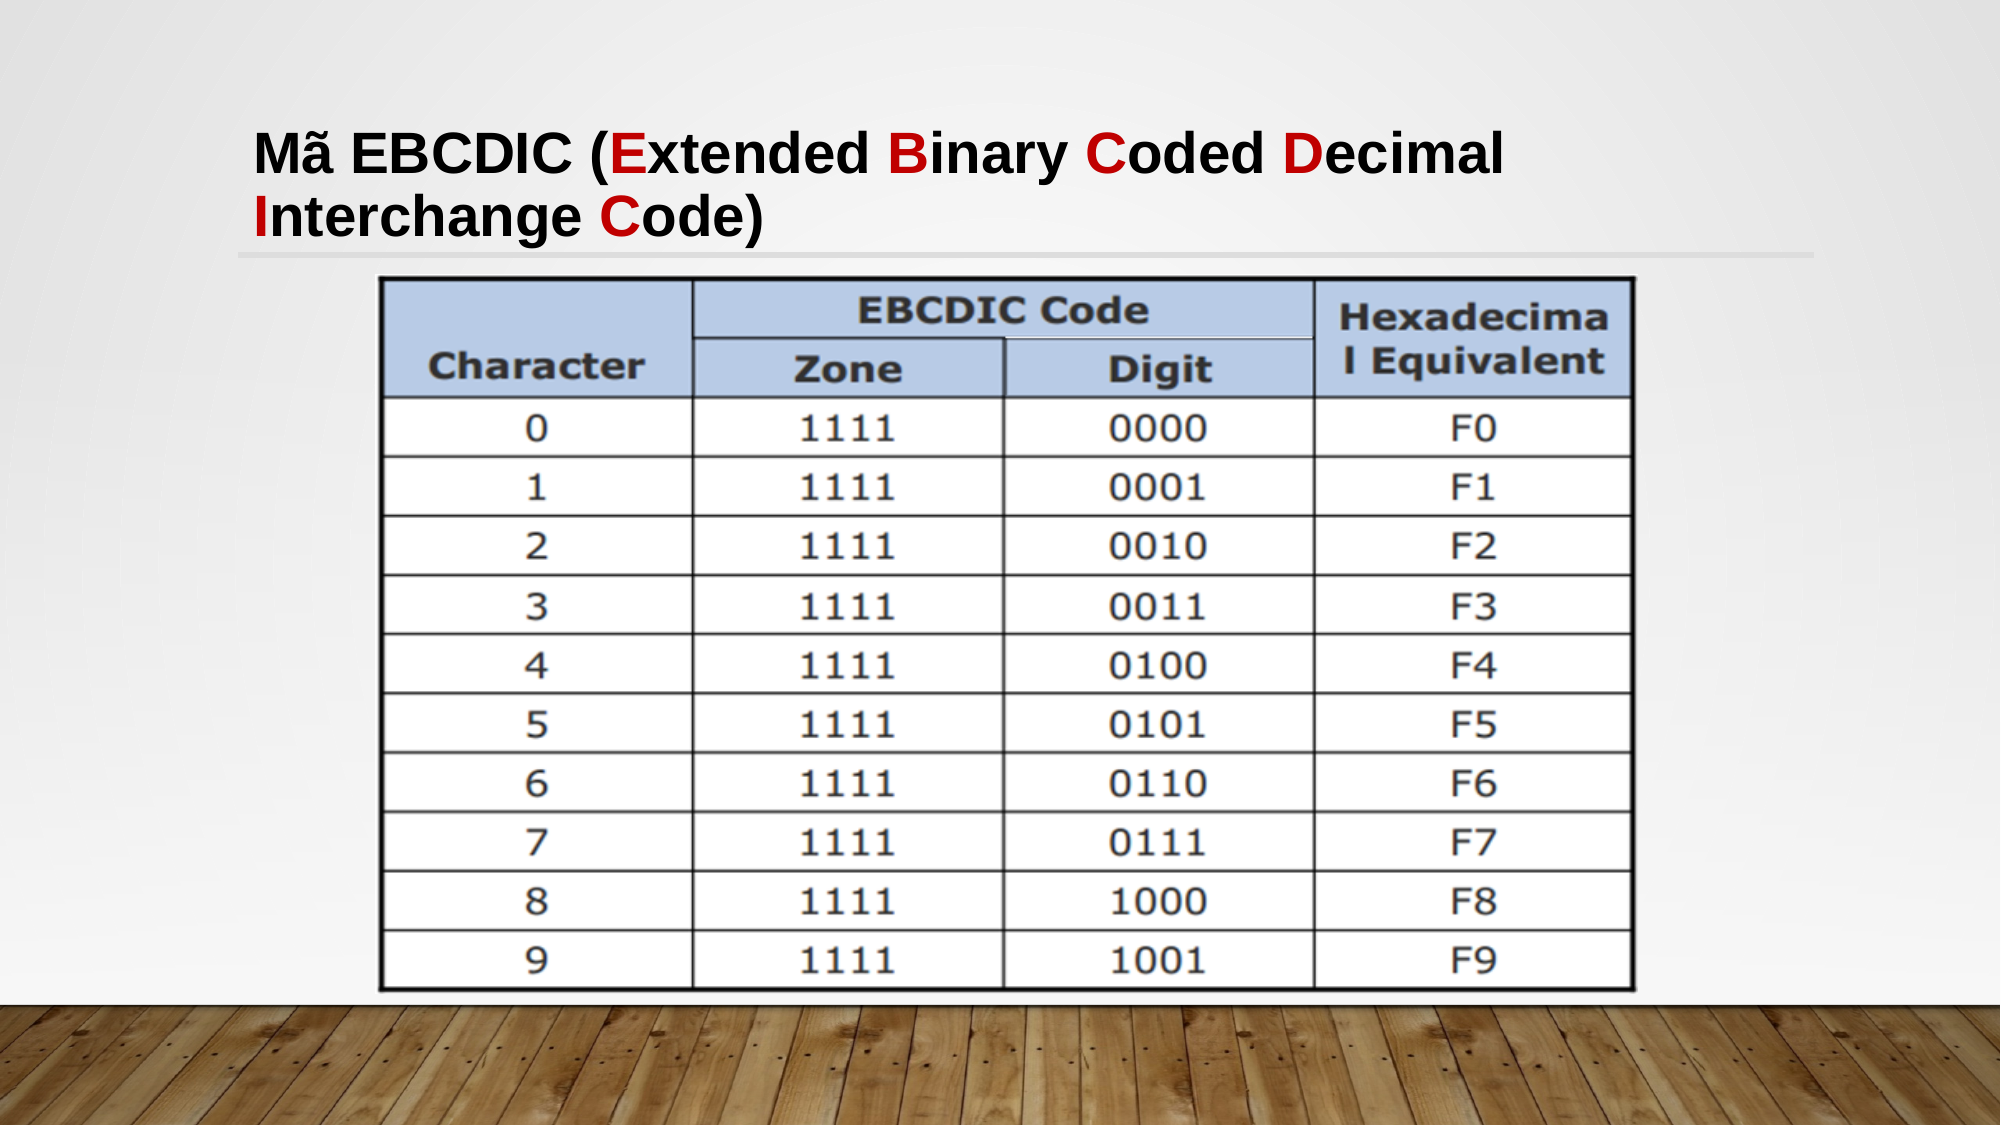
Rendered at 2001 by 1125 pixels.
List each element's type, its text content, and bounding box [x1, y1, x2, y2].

title Mã EBCDIC (Extended Binary Coded Decimal Interchange Code) [238, 116, 1814, 239]
picture [0, 1005, 2000, 1125]
picture [374, 274, 1638, 994]
